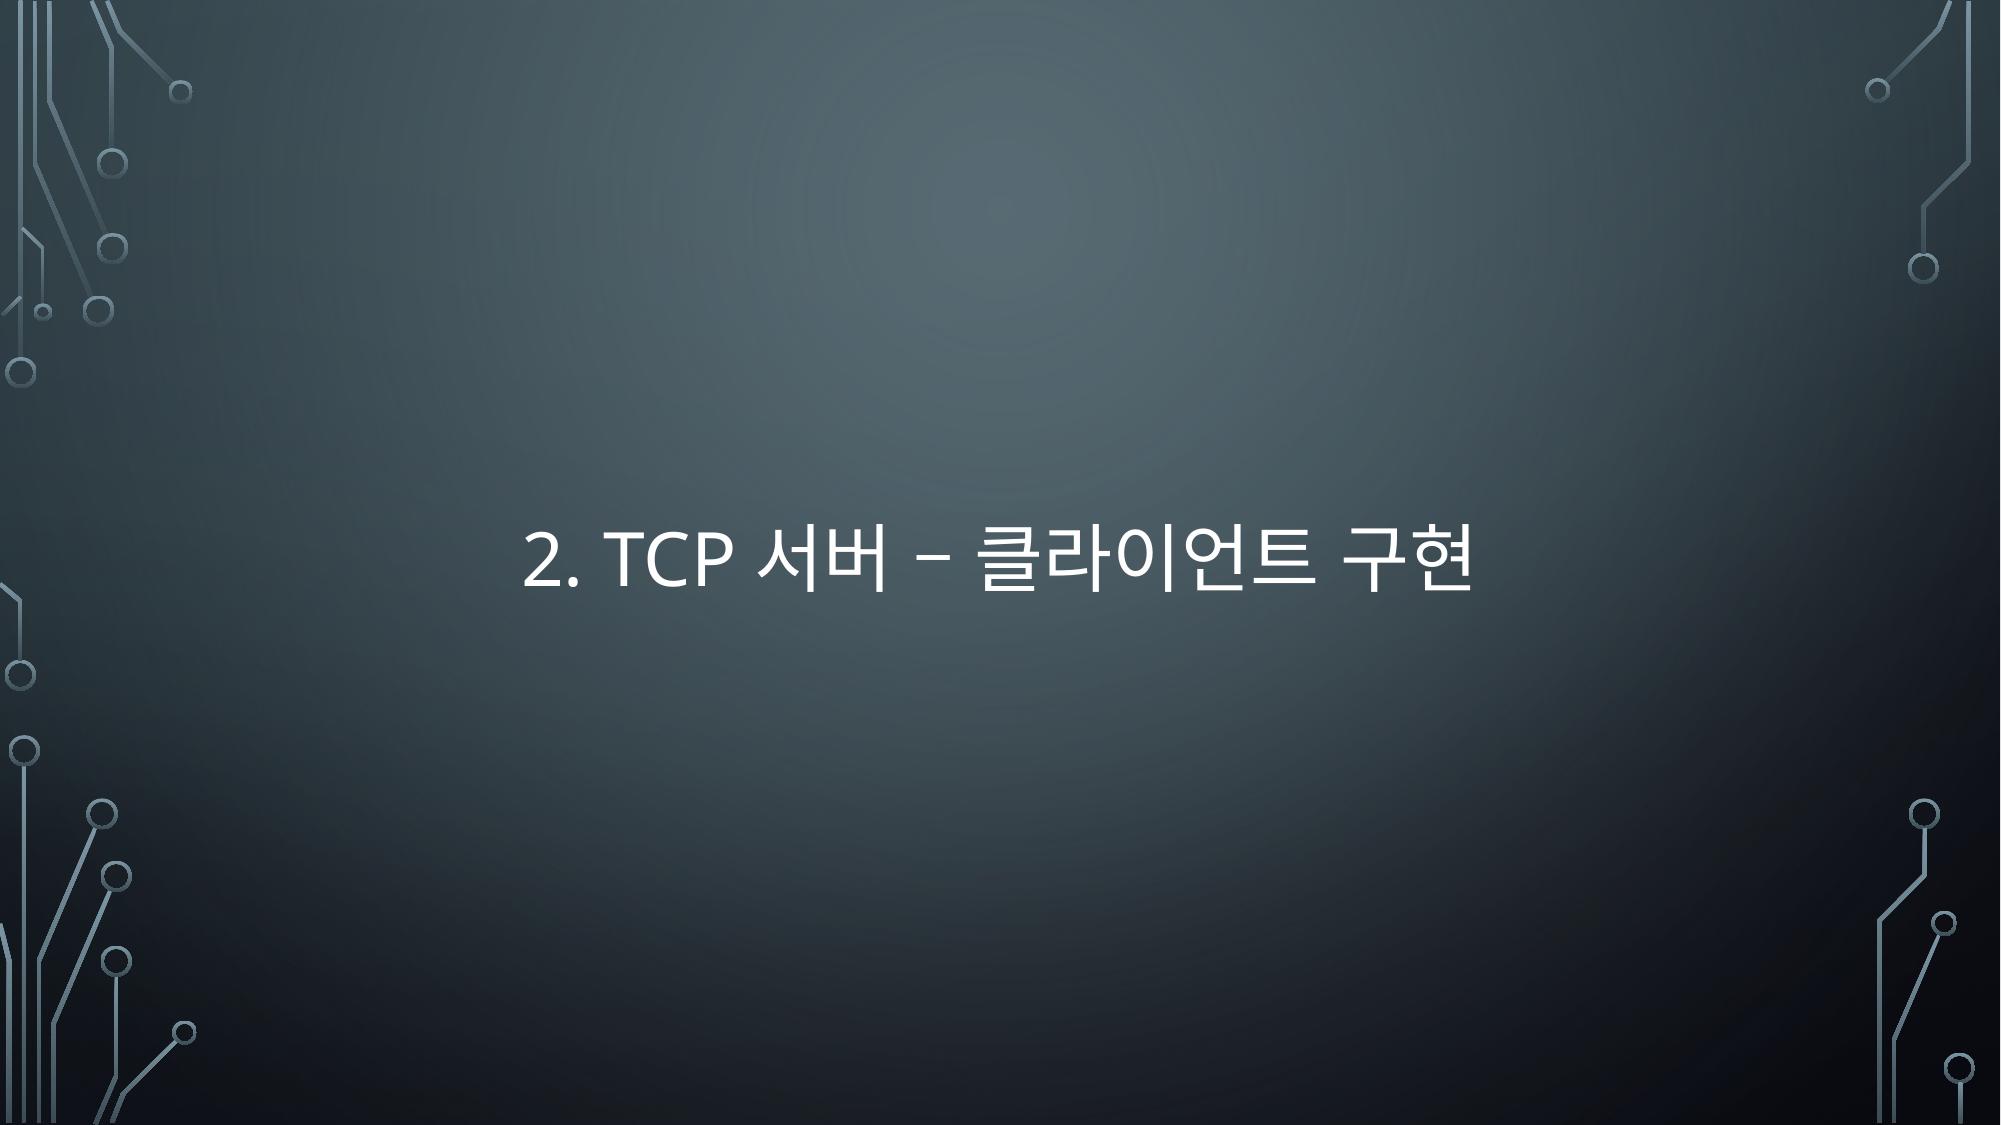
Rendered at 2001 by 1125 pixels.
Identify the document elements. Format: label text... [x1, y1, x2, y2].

title 2. TCP서버 – 클라이언트 구현 [187, 496, 1813, 629]
